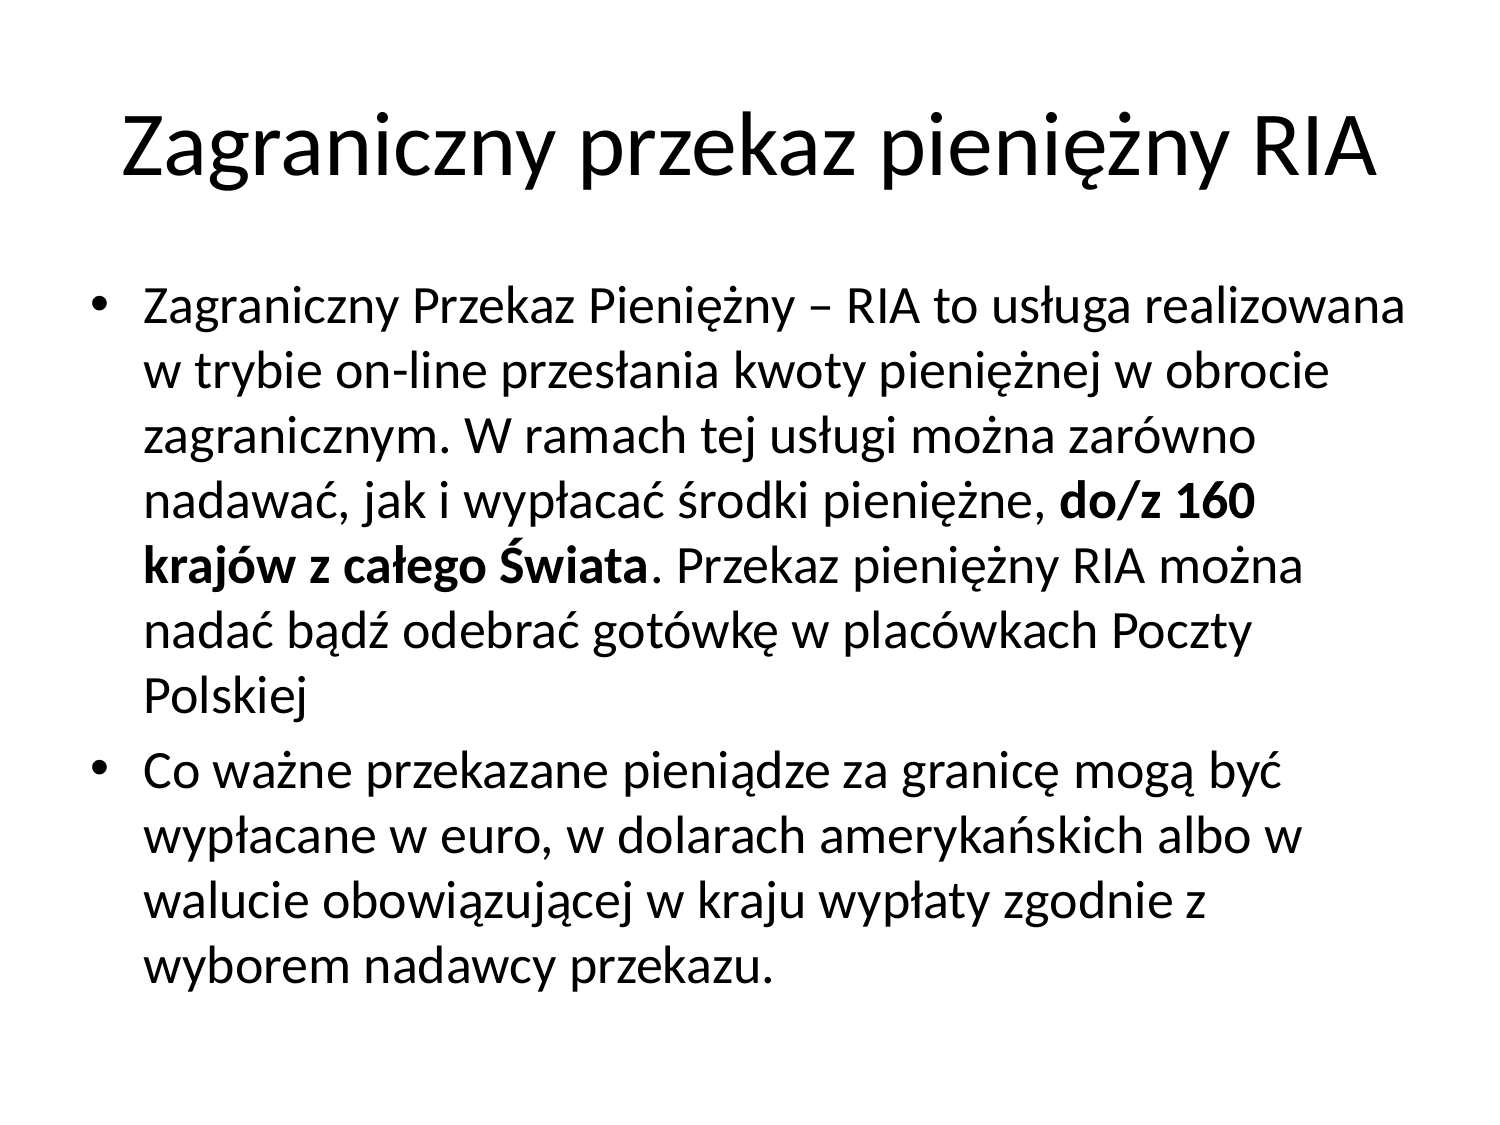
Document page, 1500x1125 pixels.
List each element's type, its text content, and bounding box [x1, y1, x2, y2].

title Zagraniczny przekaz pieniężny RIA [75, 45, 1425, 233]
list Zagraniczny Przekaz Pieniężny – RIA to usługa realizowana w trybie on-line przesłania kwoty pieniężnej w obrocie zagranicznym. W ramach tej usługi można zarówno nadawać, jak i wypłacać środki pieniężne, do/z 160 krajów z całego Świata. Przekaz pieniężny RIA można nadać bądź odebrać gotówkę w placówkach Poczty Polskiej Co ważne przekazane pieniądze za granicę mogą być wypłacane w euro, w dolarach amerykańskich albo w walucie obowiązującej w kraju wypłaty zgodnie z wyborem nadawcy przekazu. [75, 262, 1425, 1005]
